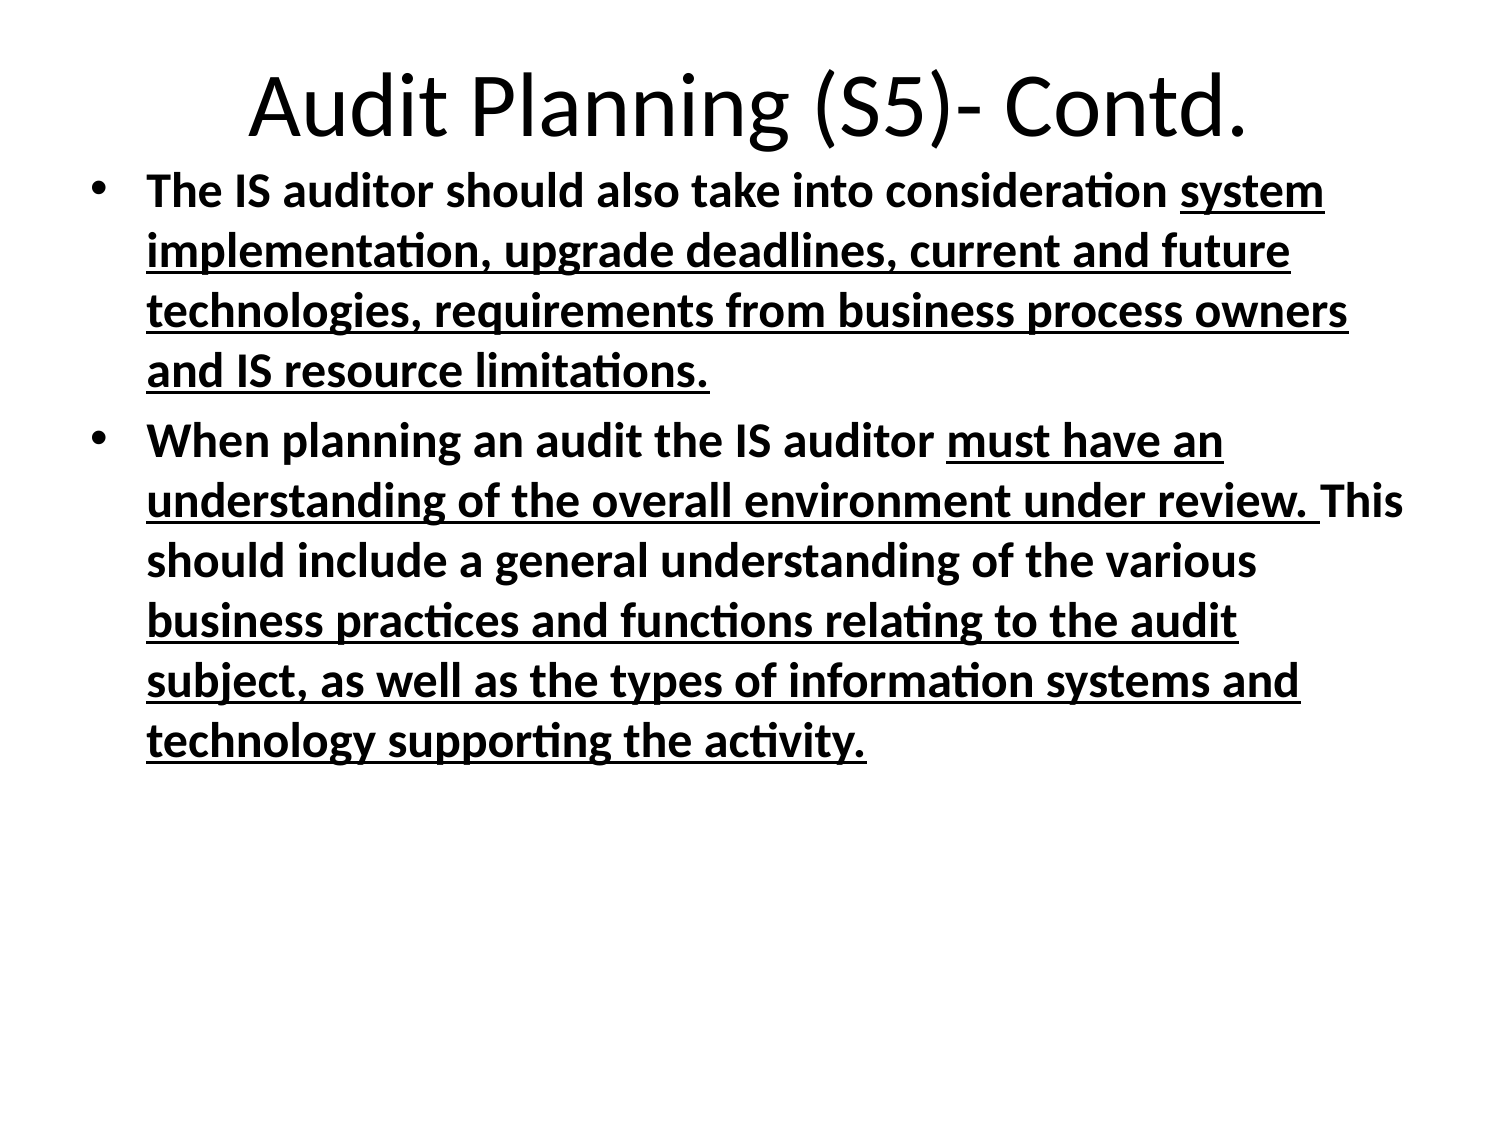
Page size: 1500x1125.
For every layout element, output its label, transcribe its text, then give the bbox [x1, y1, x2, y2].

title Audit Planning (S5)- Contd. [75, 24, 1425, 149]
list The IS auditor should also take into consideration system implementation, upgrade deadlines, current and future technologies, requirements from business process owners and IS resource limitations. When planning an audit the IS auditor must have an understanding of the overall environment under review. This should include a general understanding of the various business practices and functions relating to the audit subject, as well as the types of information systems and technology supporting the activity. [75, 149, 1425, 1113]
